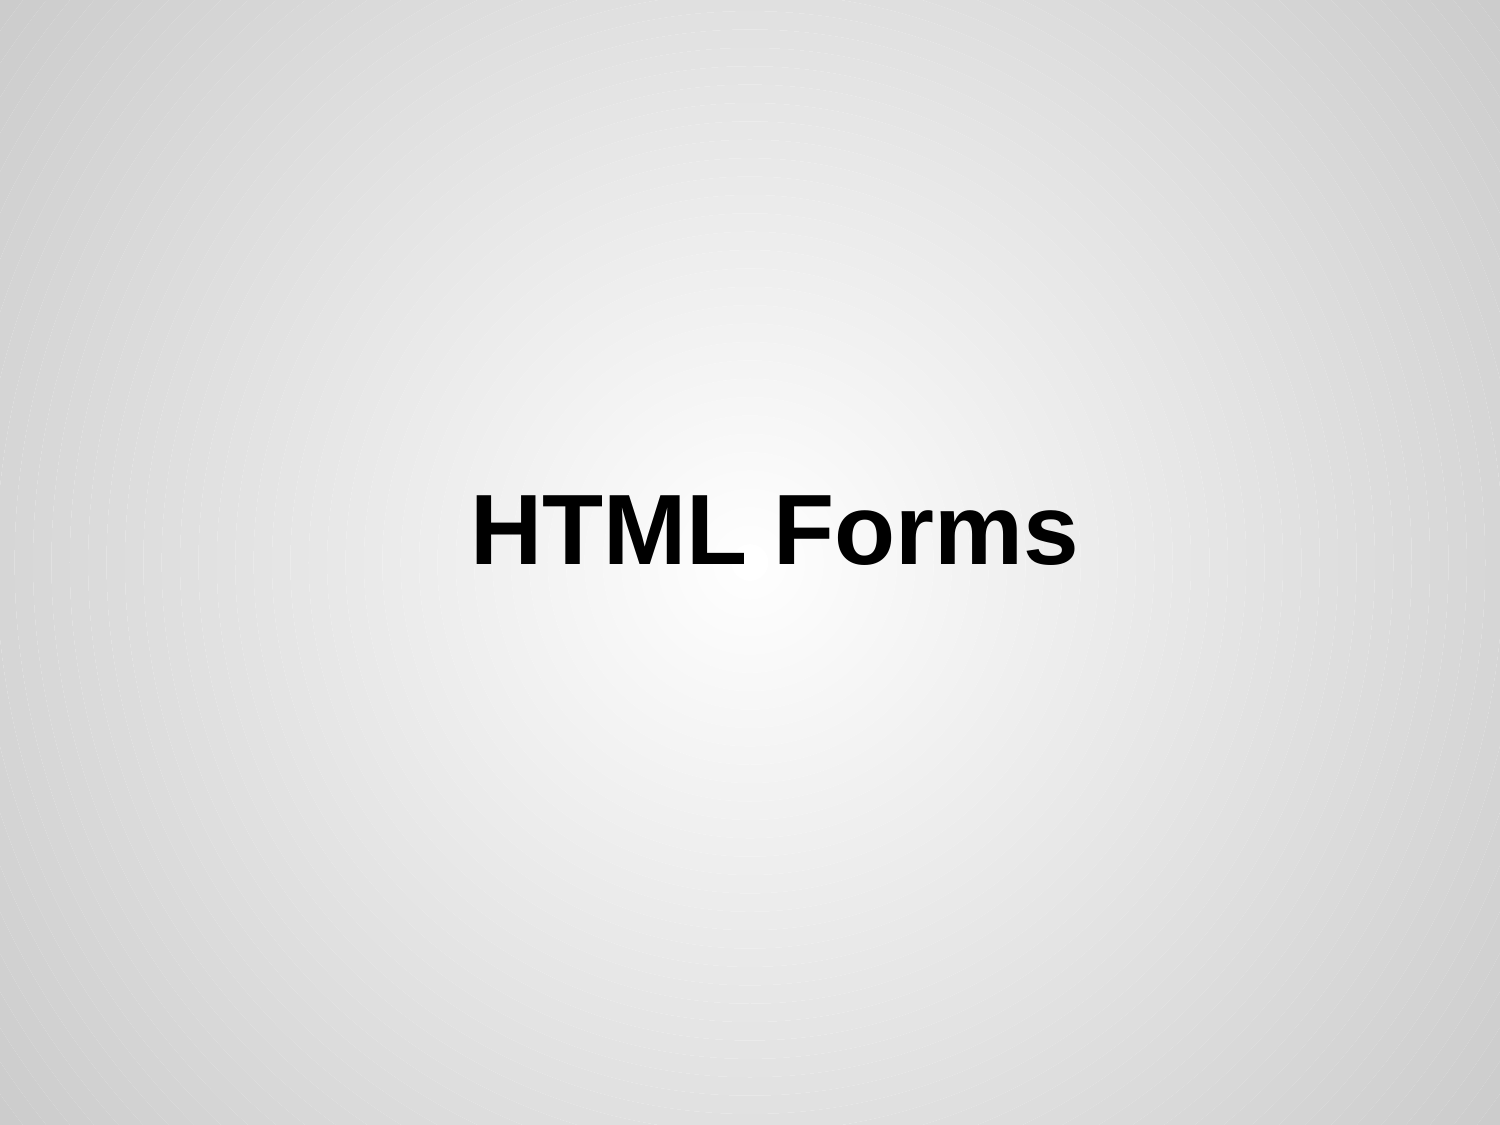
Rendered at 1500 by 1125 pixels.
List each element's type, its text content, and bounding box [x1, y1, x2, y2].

title HTML Forms [112, 382, 1388, 600]
